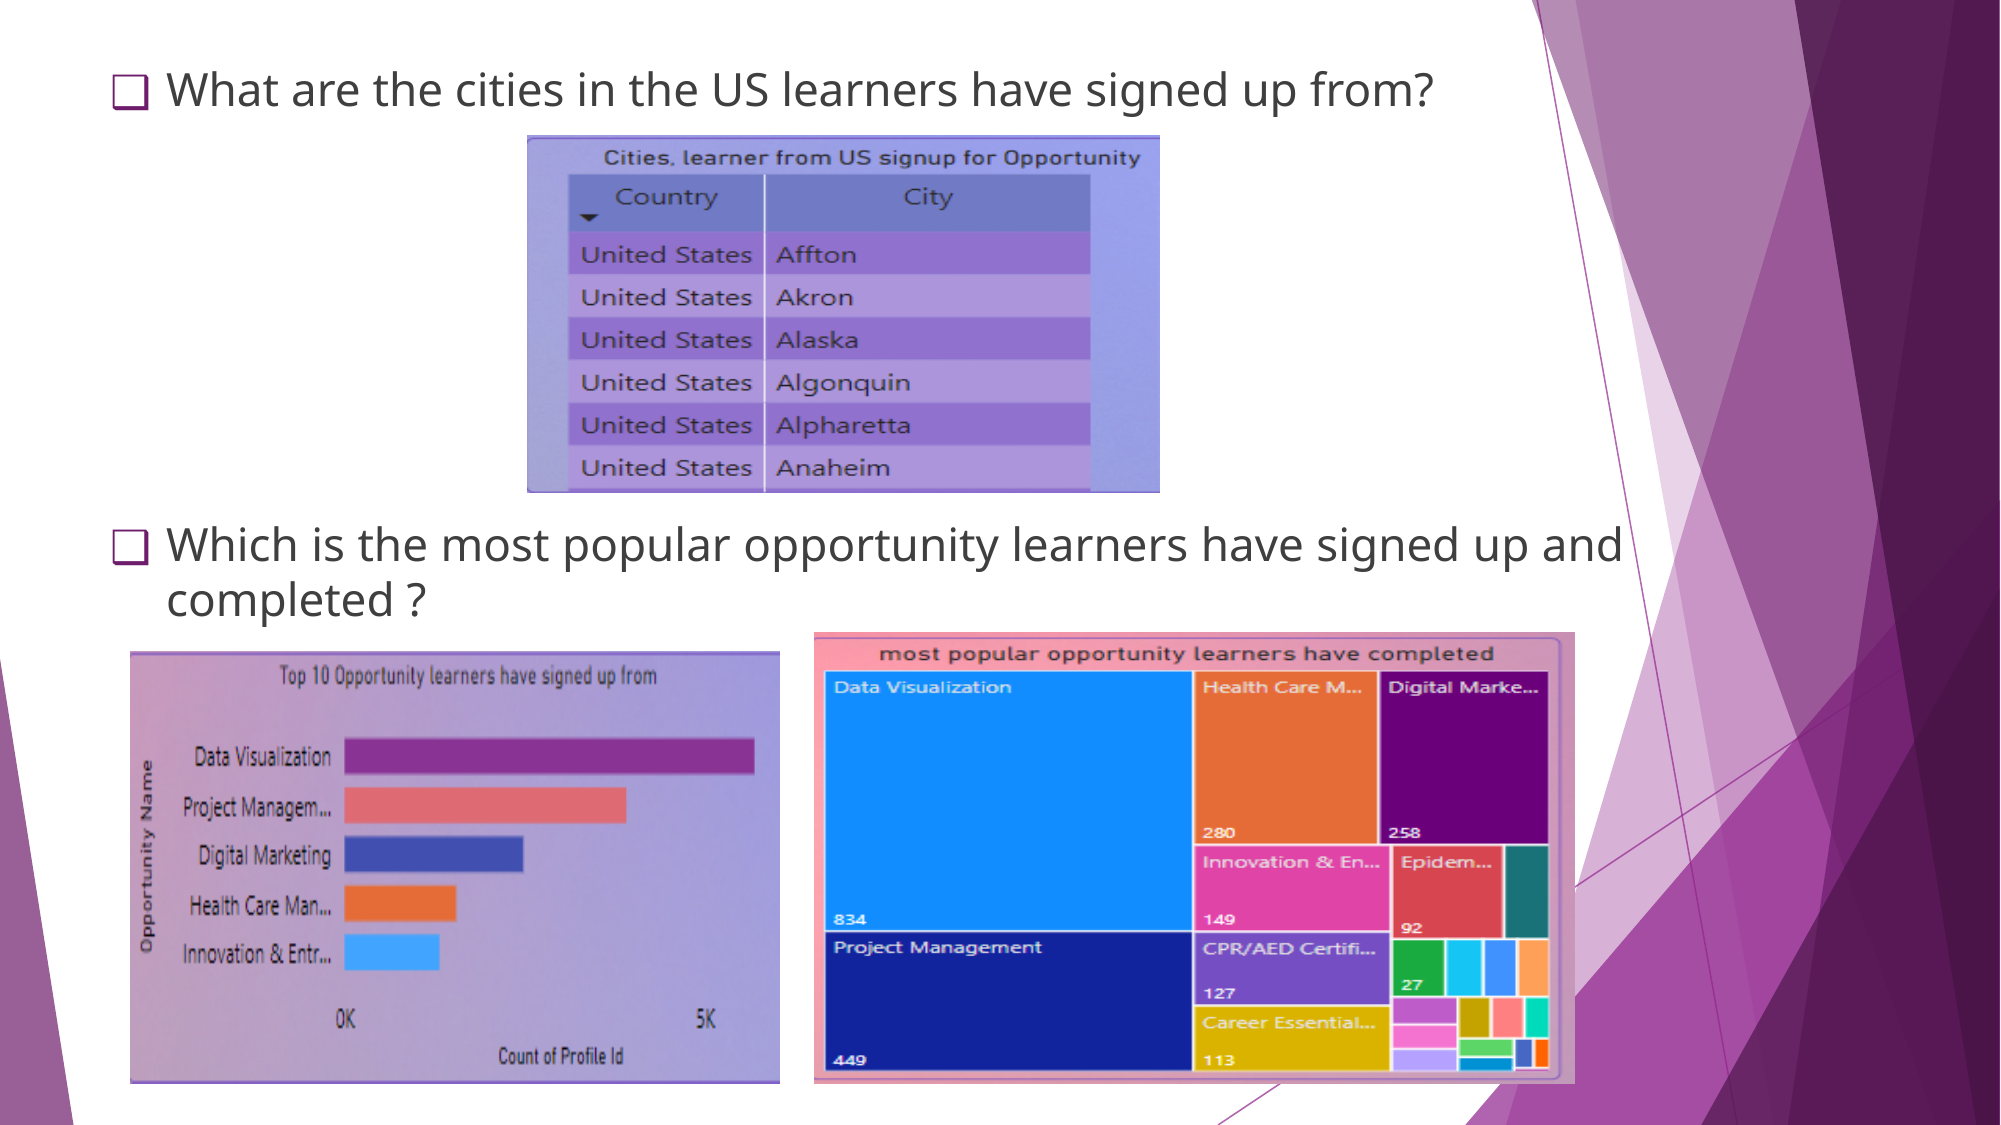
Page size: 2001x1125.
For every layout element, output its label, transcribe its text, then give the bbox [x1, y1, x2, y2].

list What are the cities in the US learners have signed up from? Which is the most popular opportunity learners have signed up and completed ? [94, 53, 1641, 1037]
picture [130, 651, 780, 1084]
picture [527, 135, 1160, 493]
picture [814, 632, 1575, 1084]
